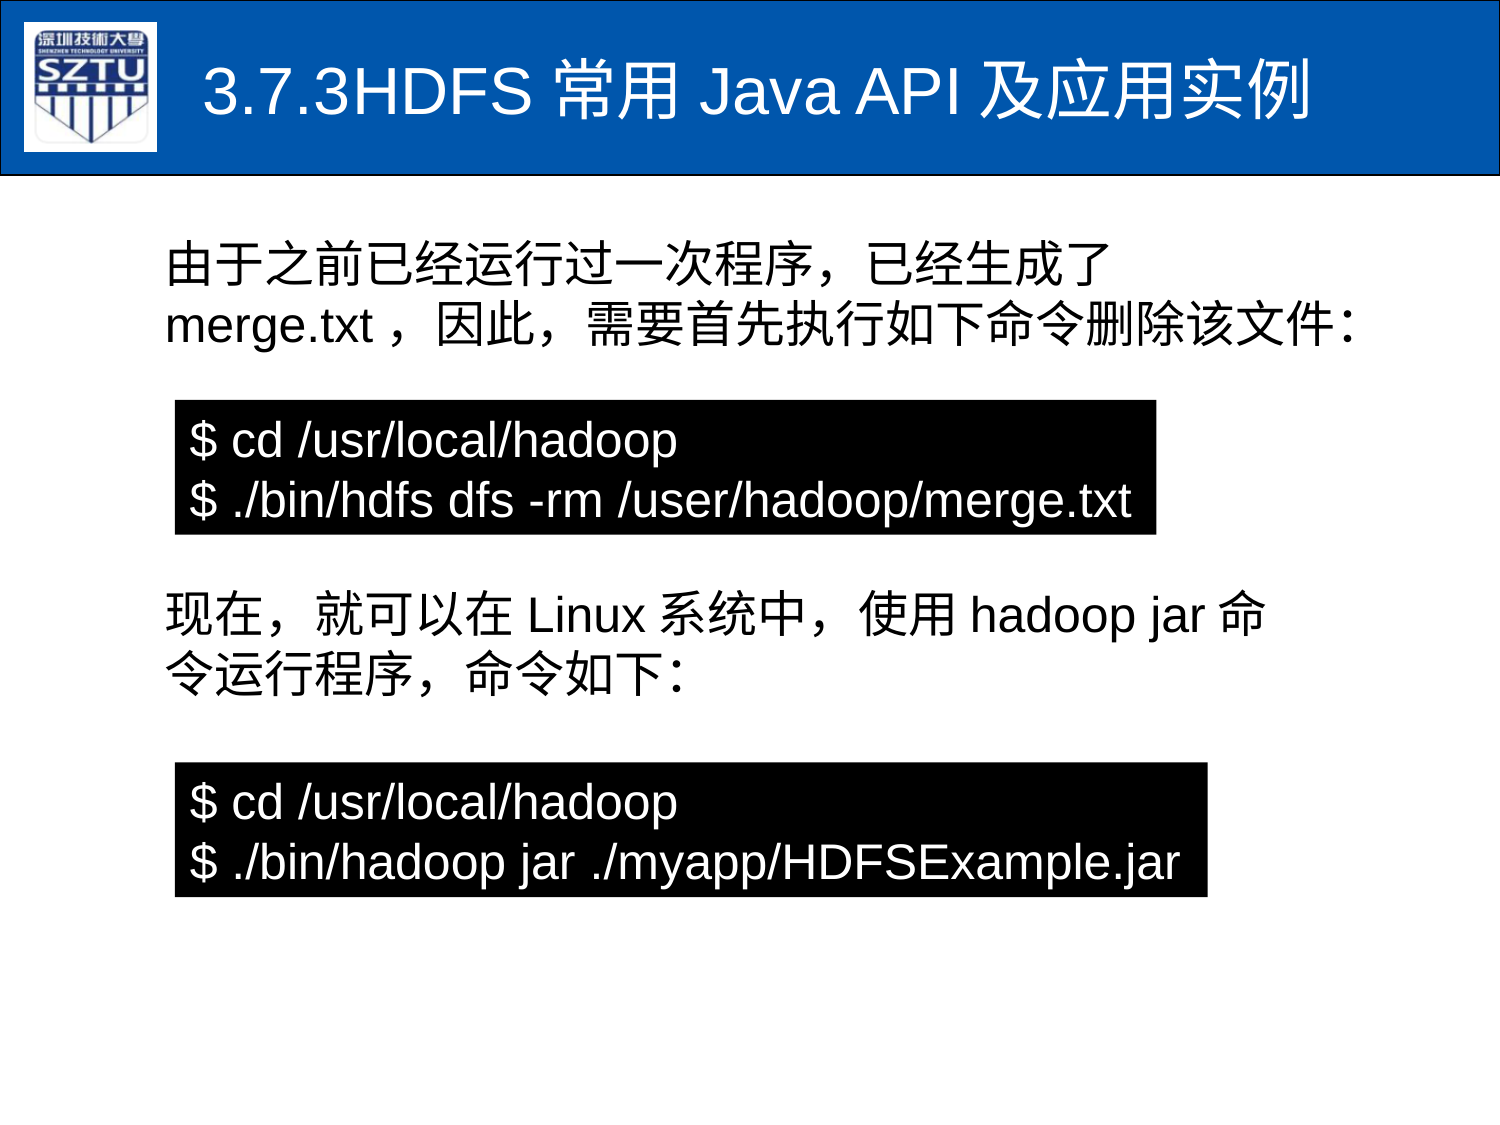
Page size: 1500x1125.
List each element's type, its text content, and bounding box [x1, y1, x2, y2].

picture [24, 22, 157, 152]
text_box $ cd /usr/local/hadoop $ ./bin/hadoop jar ./myapp/HDFSExample.jar [174, 762, 1208, 898]
text_box $ cd /usr/local/hadoop $ ./bin/hdfs dfs -rm /user/hadoop/merge.txt [174, 399, 1157, 535]
title 3.7.3 HDFS常用Java API及应用实例 [187, 12, 1500, 163]
text_box 由于之前已经运行过一次程序，已经生成了merge.txt，因此，需要首先执行如下命令删除该文件： [149, 224, 1363, 360]
text_box 现在，就可以在Linux系统中，使用hadoop jar命令运行程序，命令如下： [150, 574, 1325, 710]
